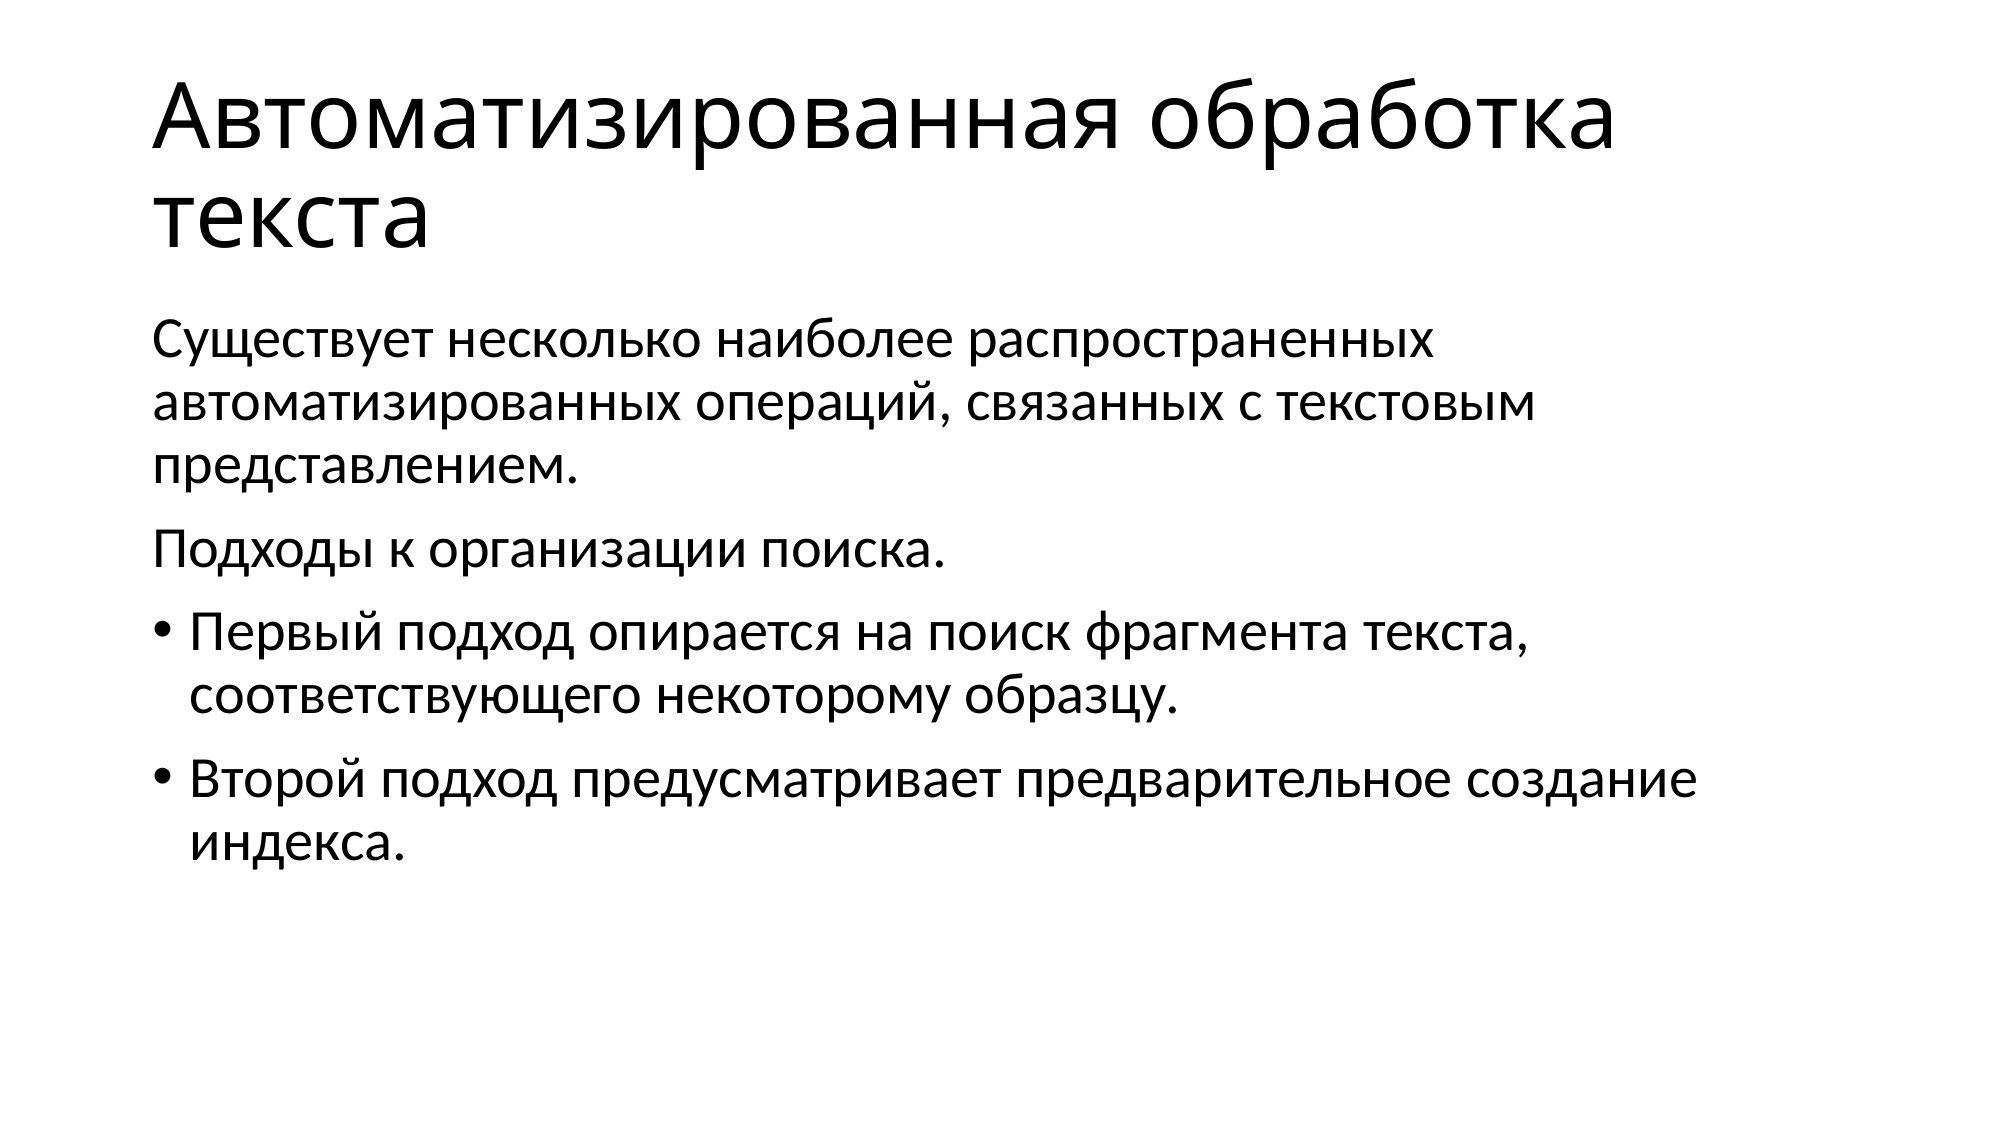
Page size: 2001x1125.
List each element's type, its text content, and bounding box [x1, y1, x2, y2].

title Автоматизированная обработка текста [137, 59, 1863, 278]
list Существует несколько наиболее распространенных автоматизированных операций, связанных с текстовым представлением. Подходы к организации поиска. Первый подход опирается на поиск фрагмента текста, соответствующего некоторому образцу. Второй подход предусматривает предварительное создание индекса. [137, 299, 1863, 1014]
